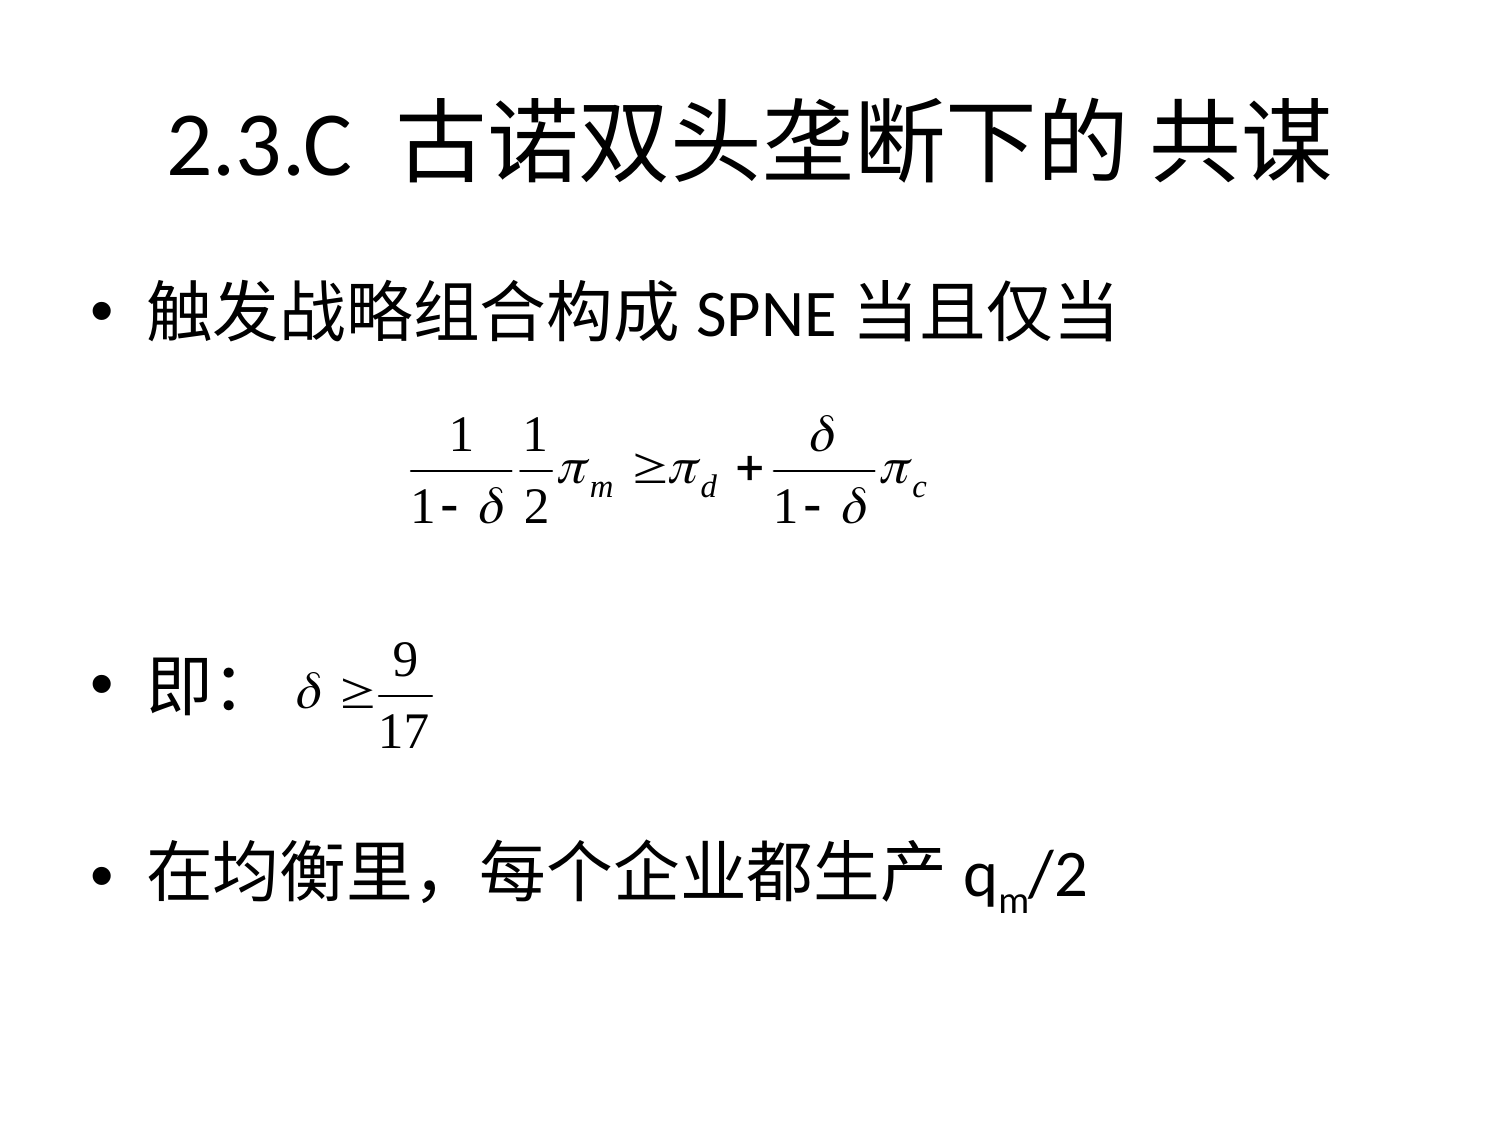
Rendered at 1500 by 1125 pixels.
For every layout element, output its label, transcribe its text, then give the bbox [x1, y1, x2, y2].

title 2.3.C 古诺双头垄断下的 共谋 [74, 44, 1426, 233]
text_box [287, 624, 447, 761]
list 触发战略组合构成SPNE当且仅当 即： 在均衡里，每个企业都生产qm/2 [74, 262, 1426, 1006]
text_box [401, 399, 938, 536]
